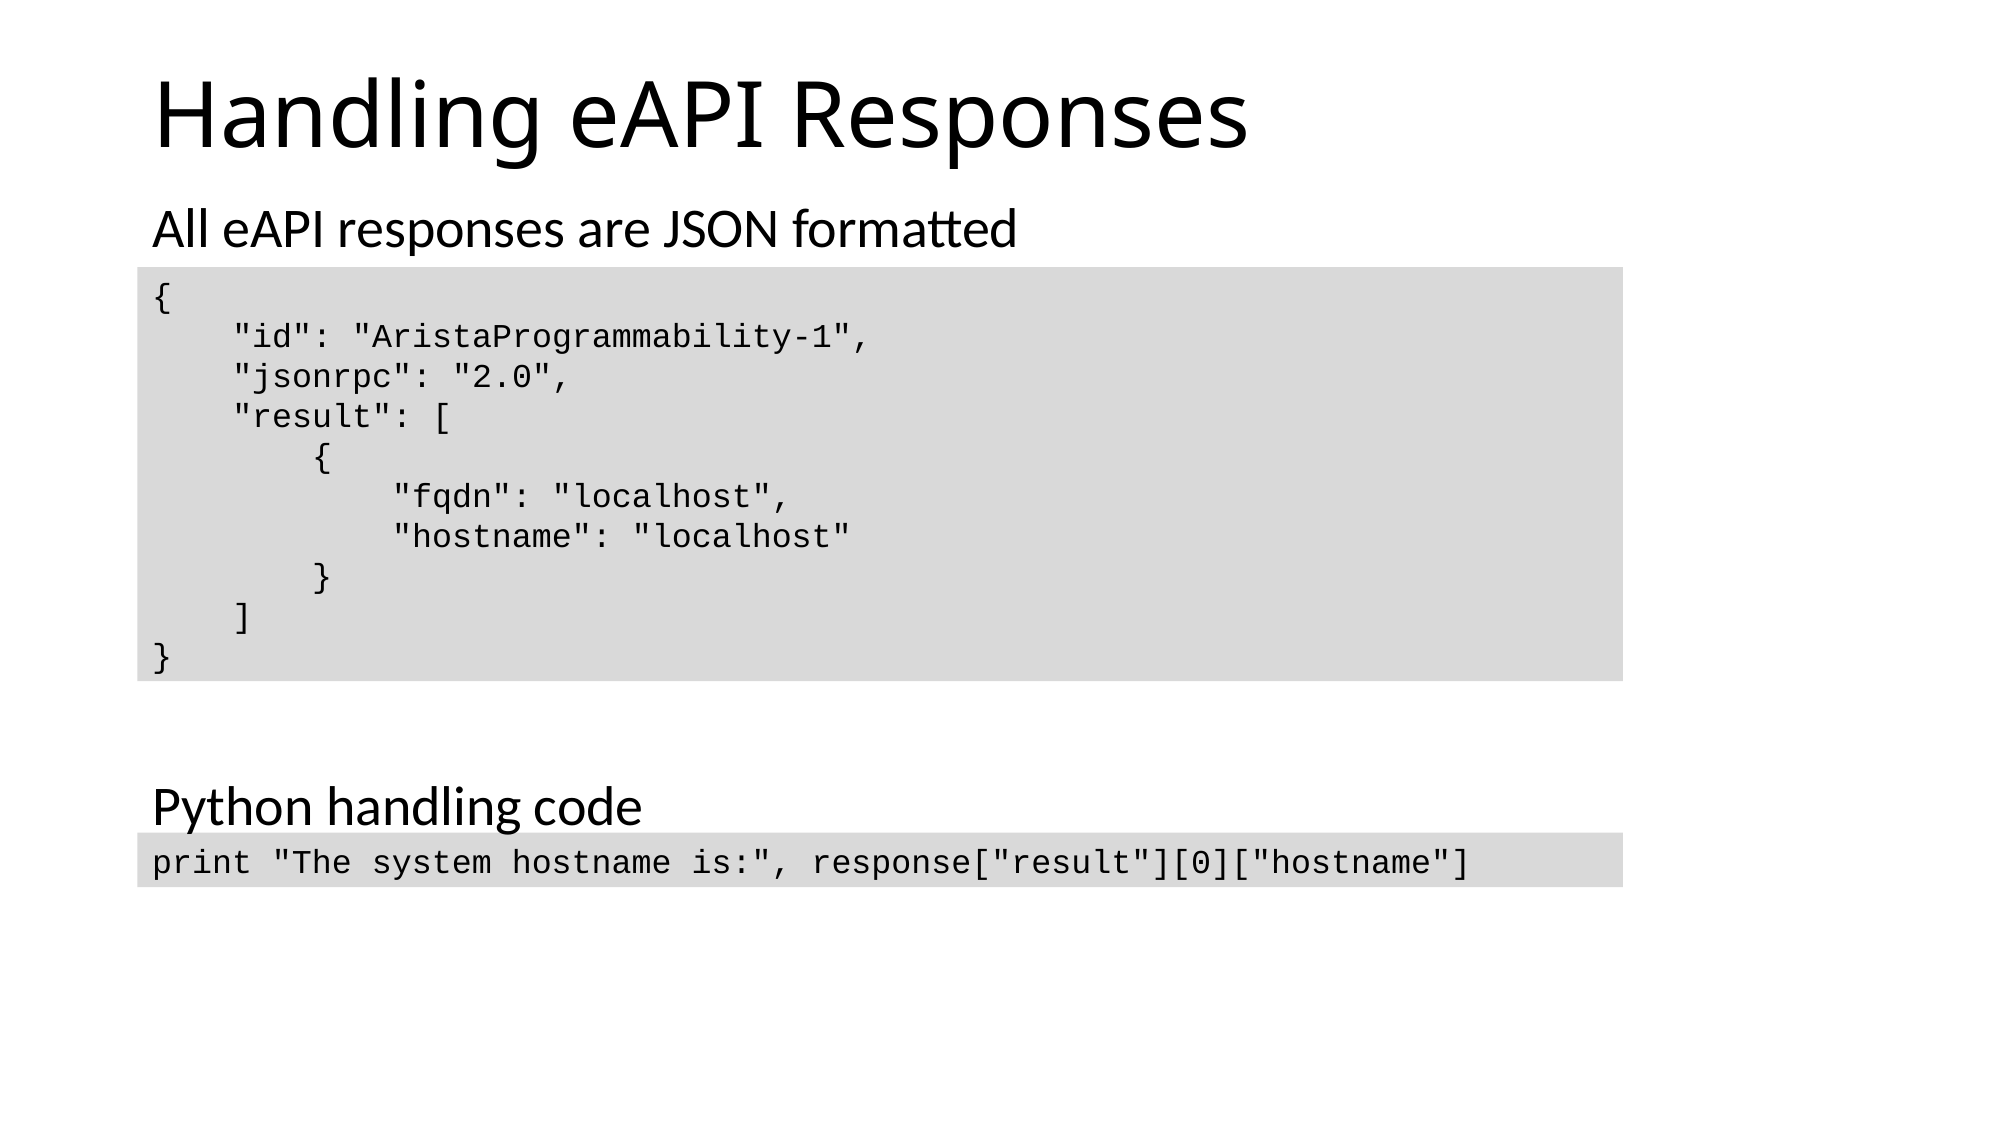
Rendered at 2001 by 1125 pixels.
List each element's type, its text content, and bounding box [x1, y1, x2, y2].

text_box { "id": "AristaProgrammability-1", "jsonrpc": "2.0", "result": [ { "fqdn": "localhost", "hostname": "localhost" } ] } [137, 267, 1623, 682]
title Handling eAPI Responses [137, 42, 1863, 192]
list All eAPI responses are JSON formatted [137, 191, 1091, 267]
text_box Python handling code [137, 769, 1091, 846]
text_box print "The system hostname is:", response["result"][0]["hostname"] [137, 832, 1623, 888]
